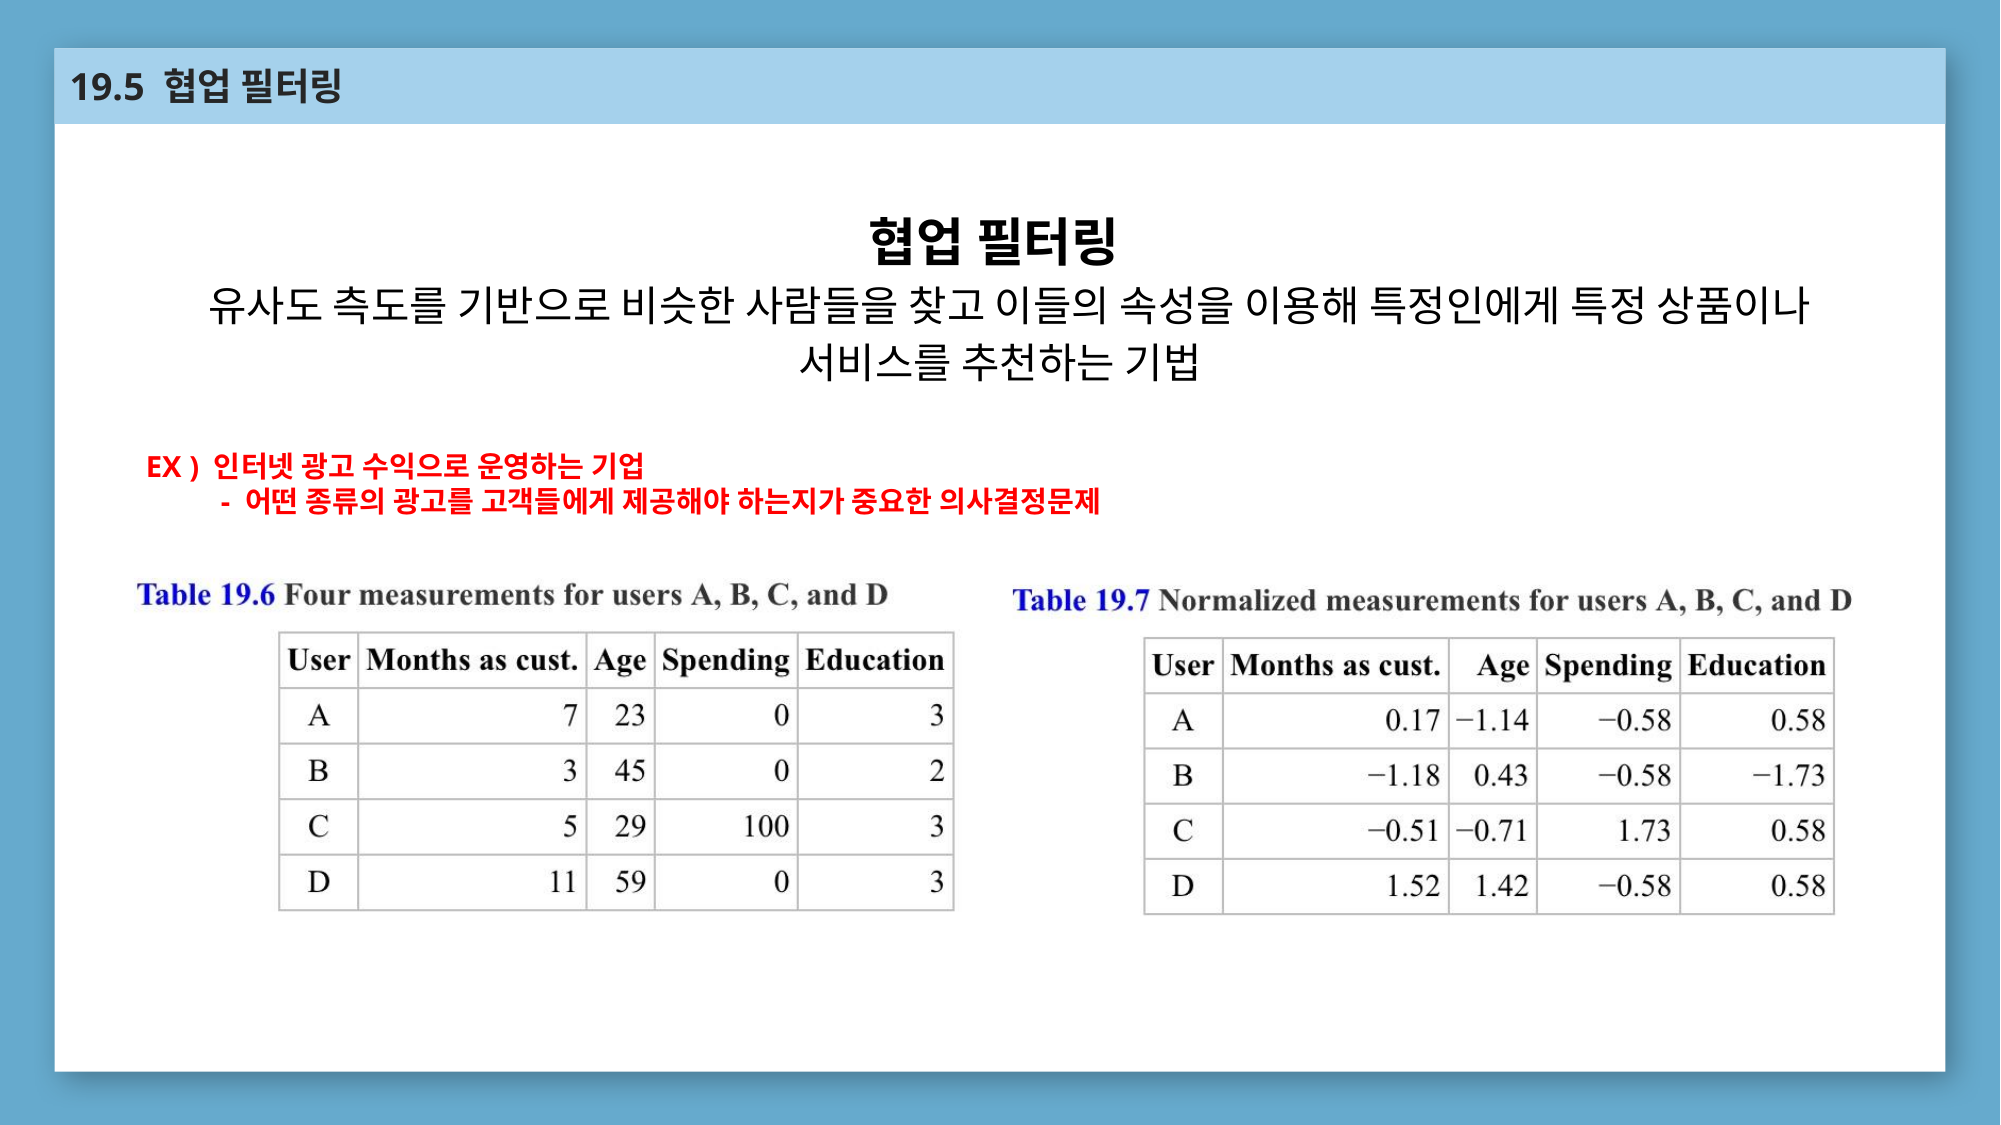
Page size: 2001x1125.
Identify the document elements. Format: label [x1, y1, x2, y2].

text_box [54, 48, 1946, 1072]
picture [100, 561, 1886, 929]
